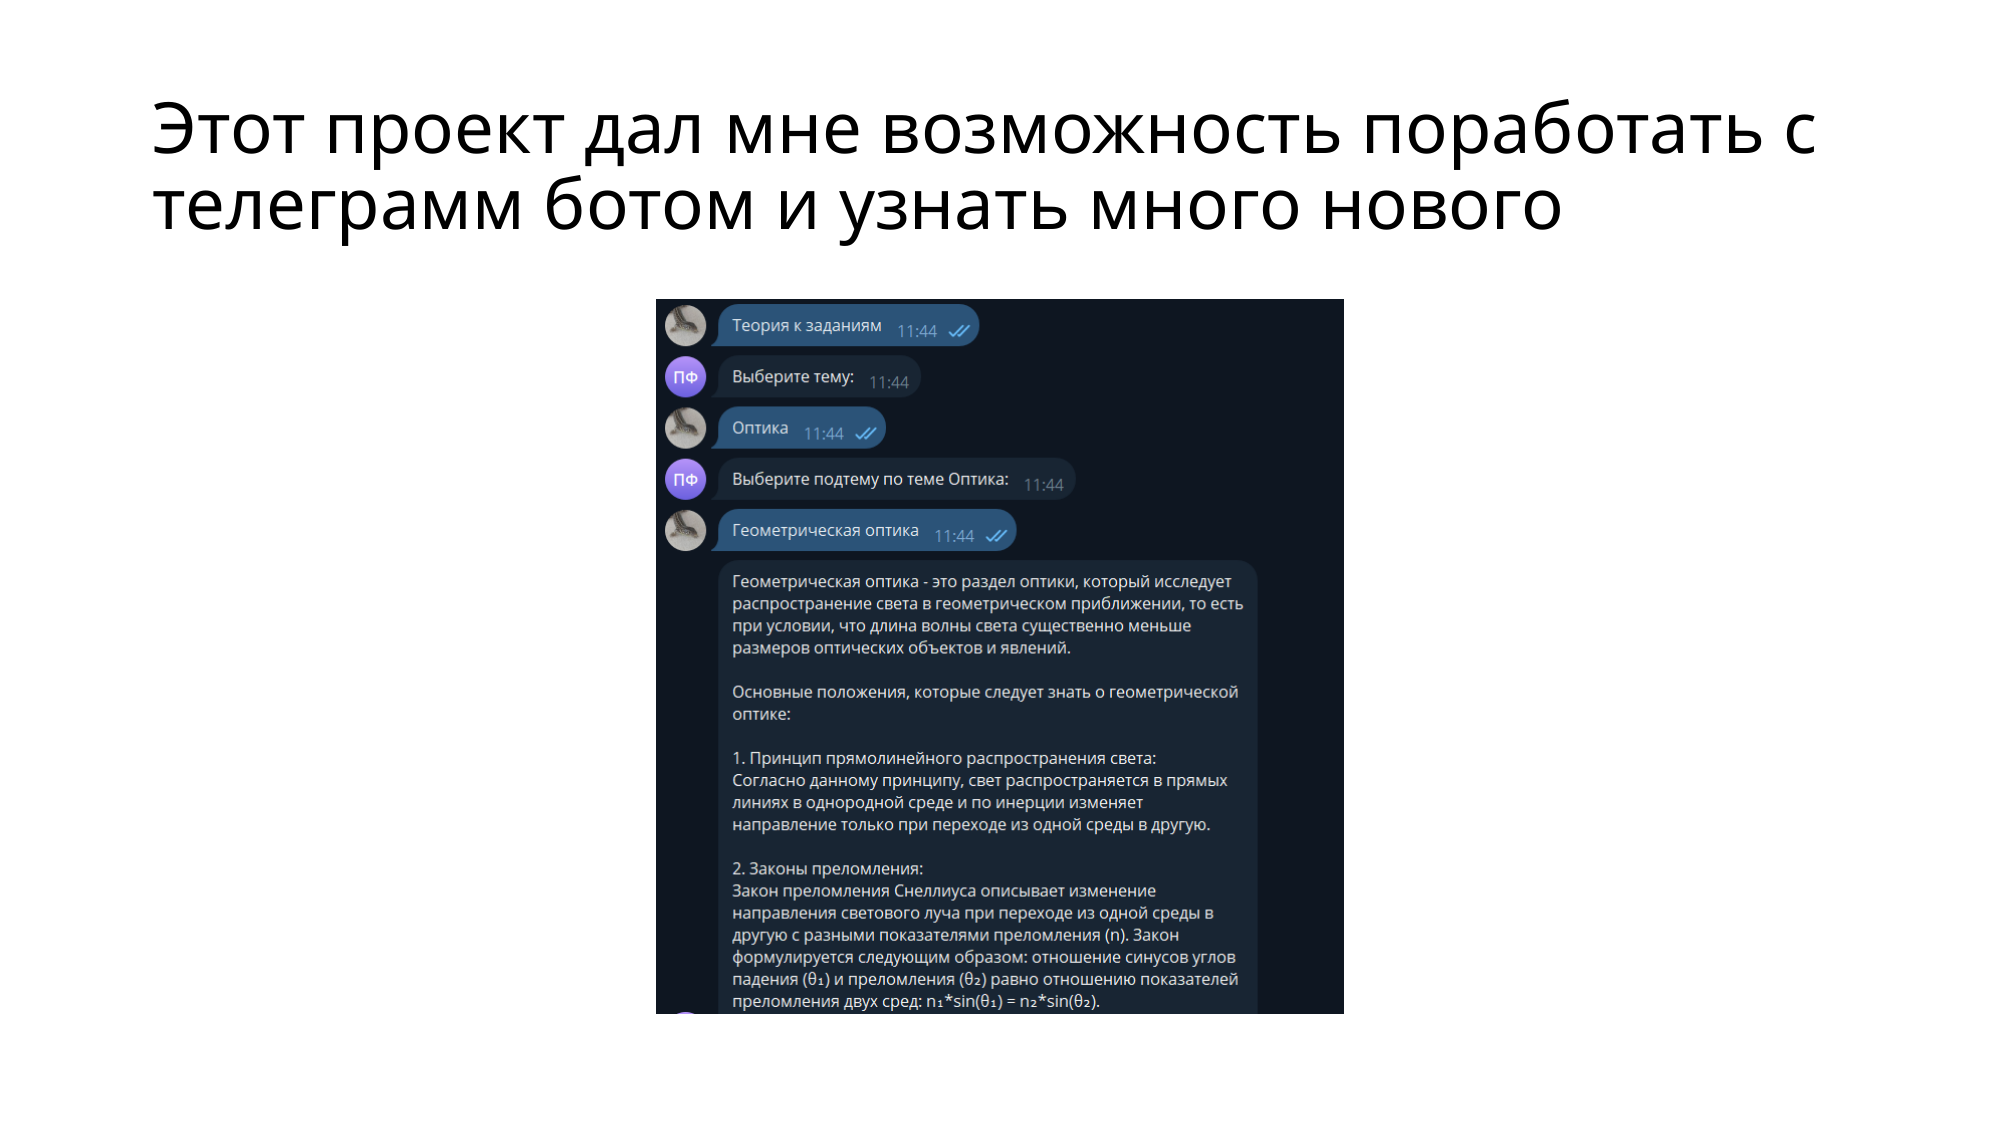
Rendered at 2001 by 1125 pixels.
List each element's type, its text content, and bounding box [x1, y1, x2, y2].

title Этот проект дал мне возможность поработать с телеграмм ботом и узнать много нового [137, 59, 1863, 278]
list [656, 298, 1344, 1014]
